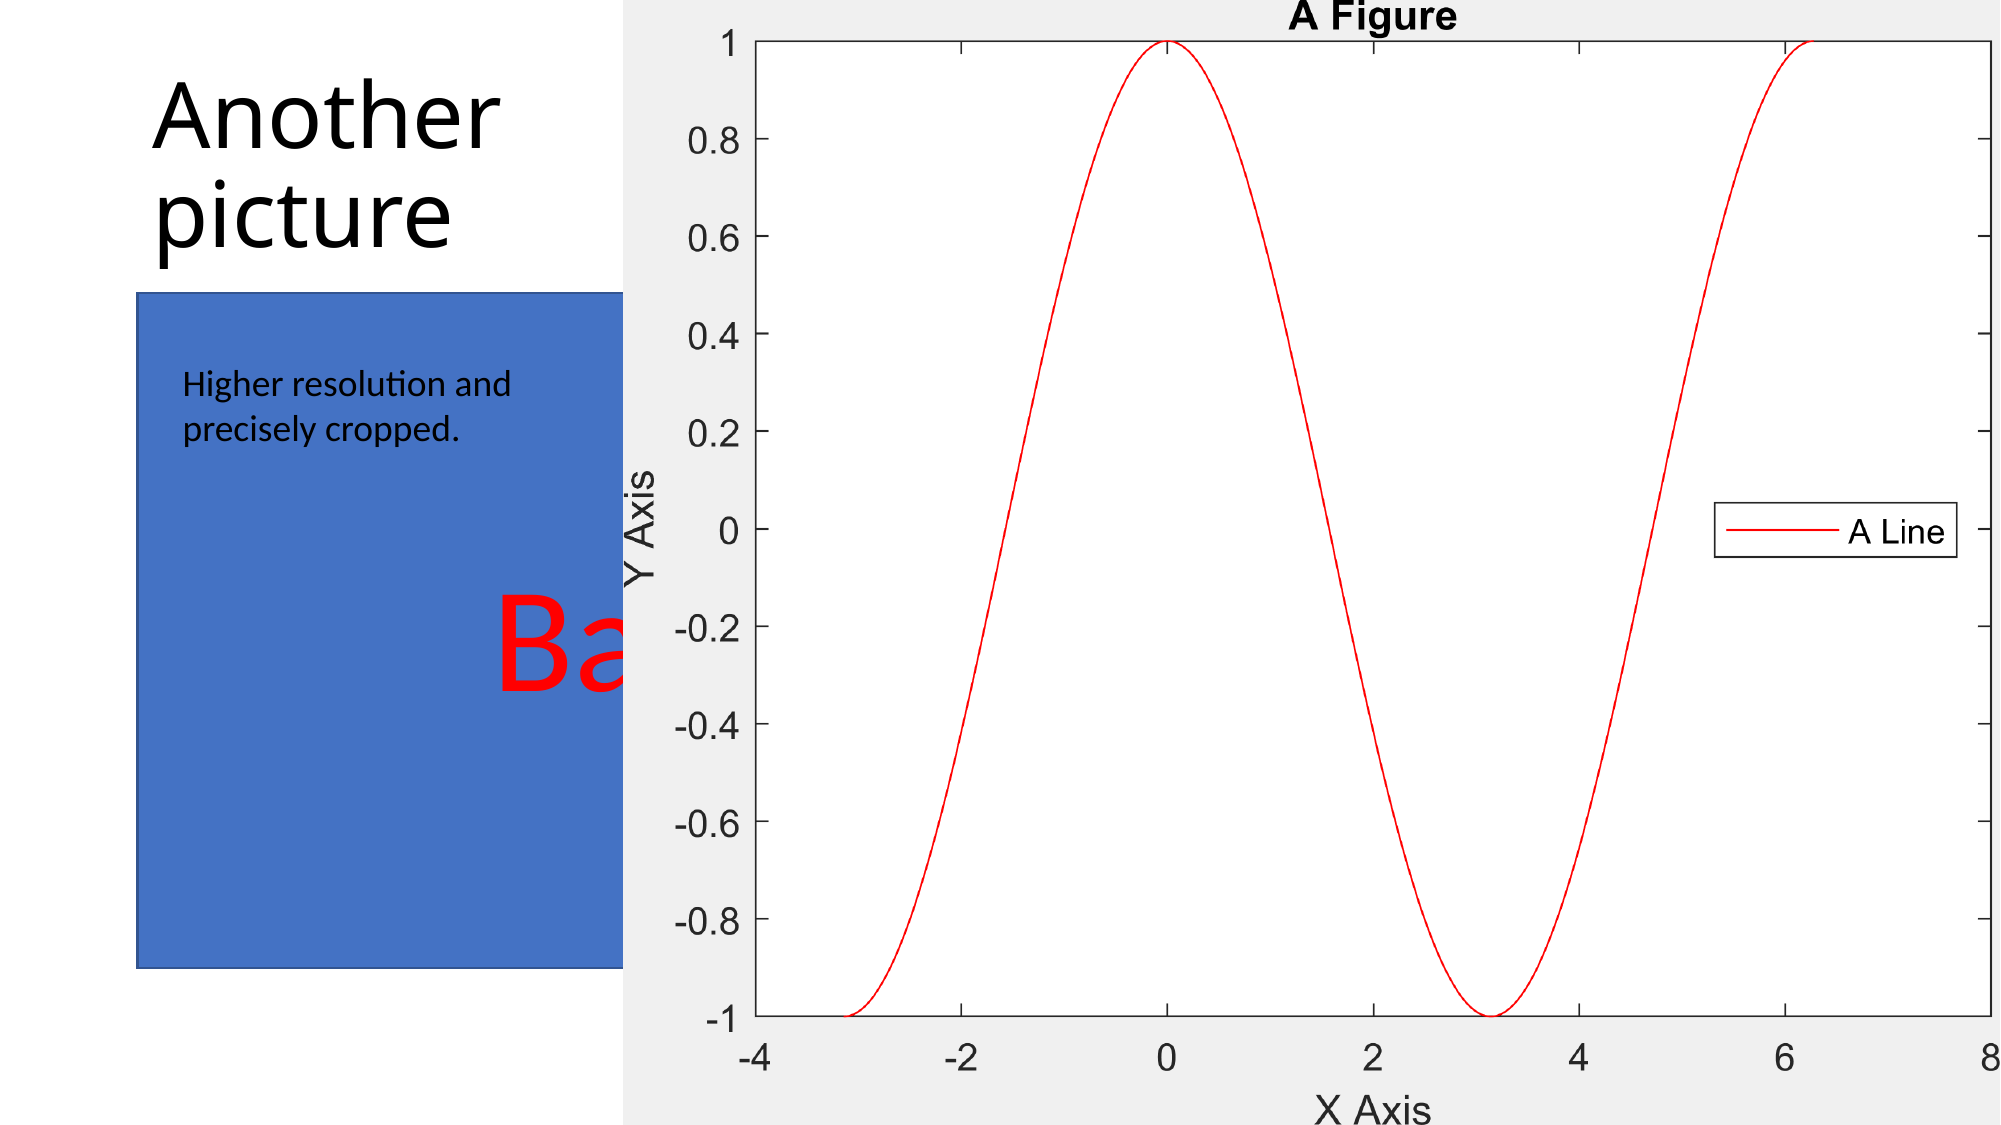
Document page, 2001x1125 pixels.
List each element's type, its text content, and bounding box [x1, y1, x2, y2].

title Another picture [137, 59, 623, 278]
text_box Higher resolution and precisely cropped. [167, 352, 545, 457]
picture [623, 0, 2000, 1125]
text_box Background Stuff [136, 292, 623, 969]
